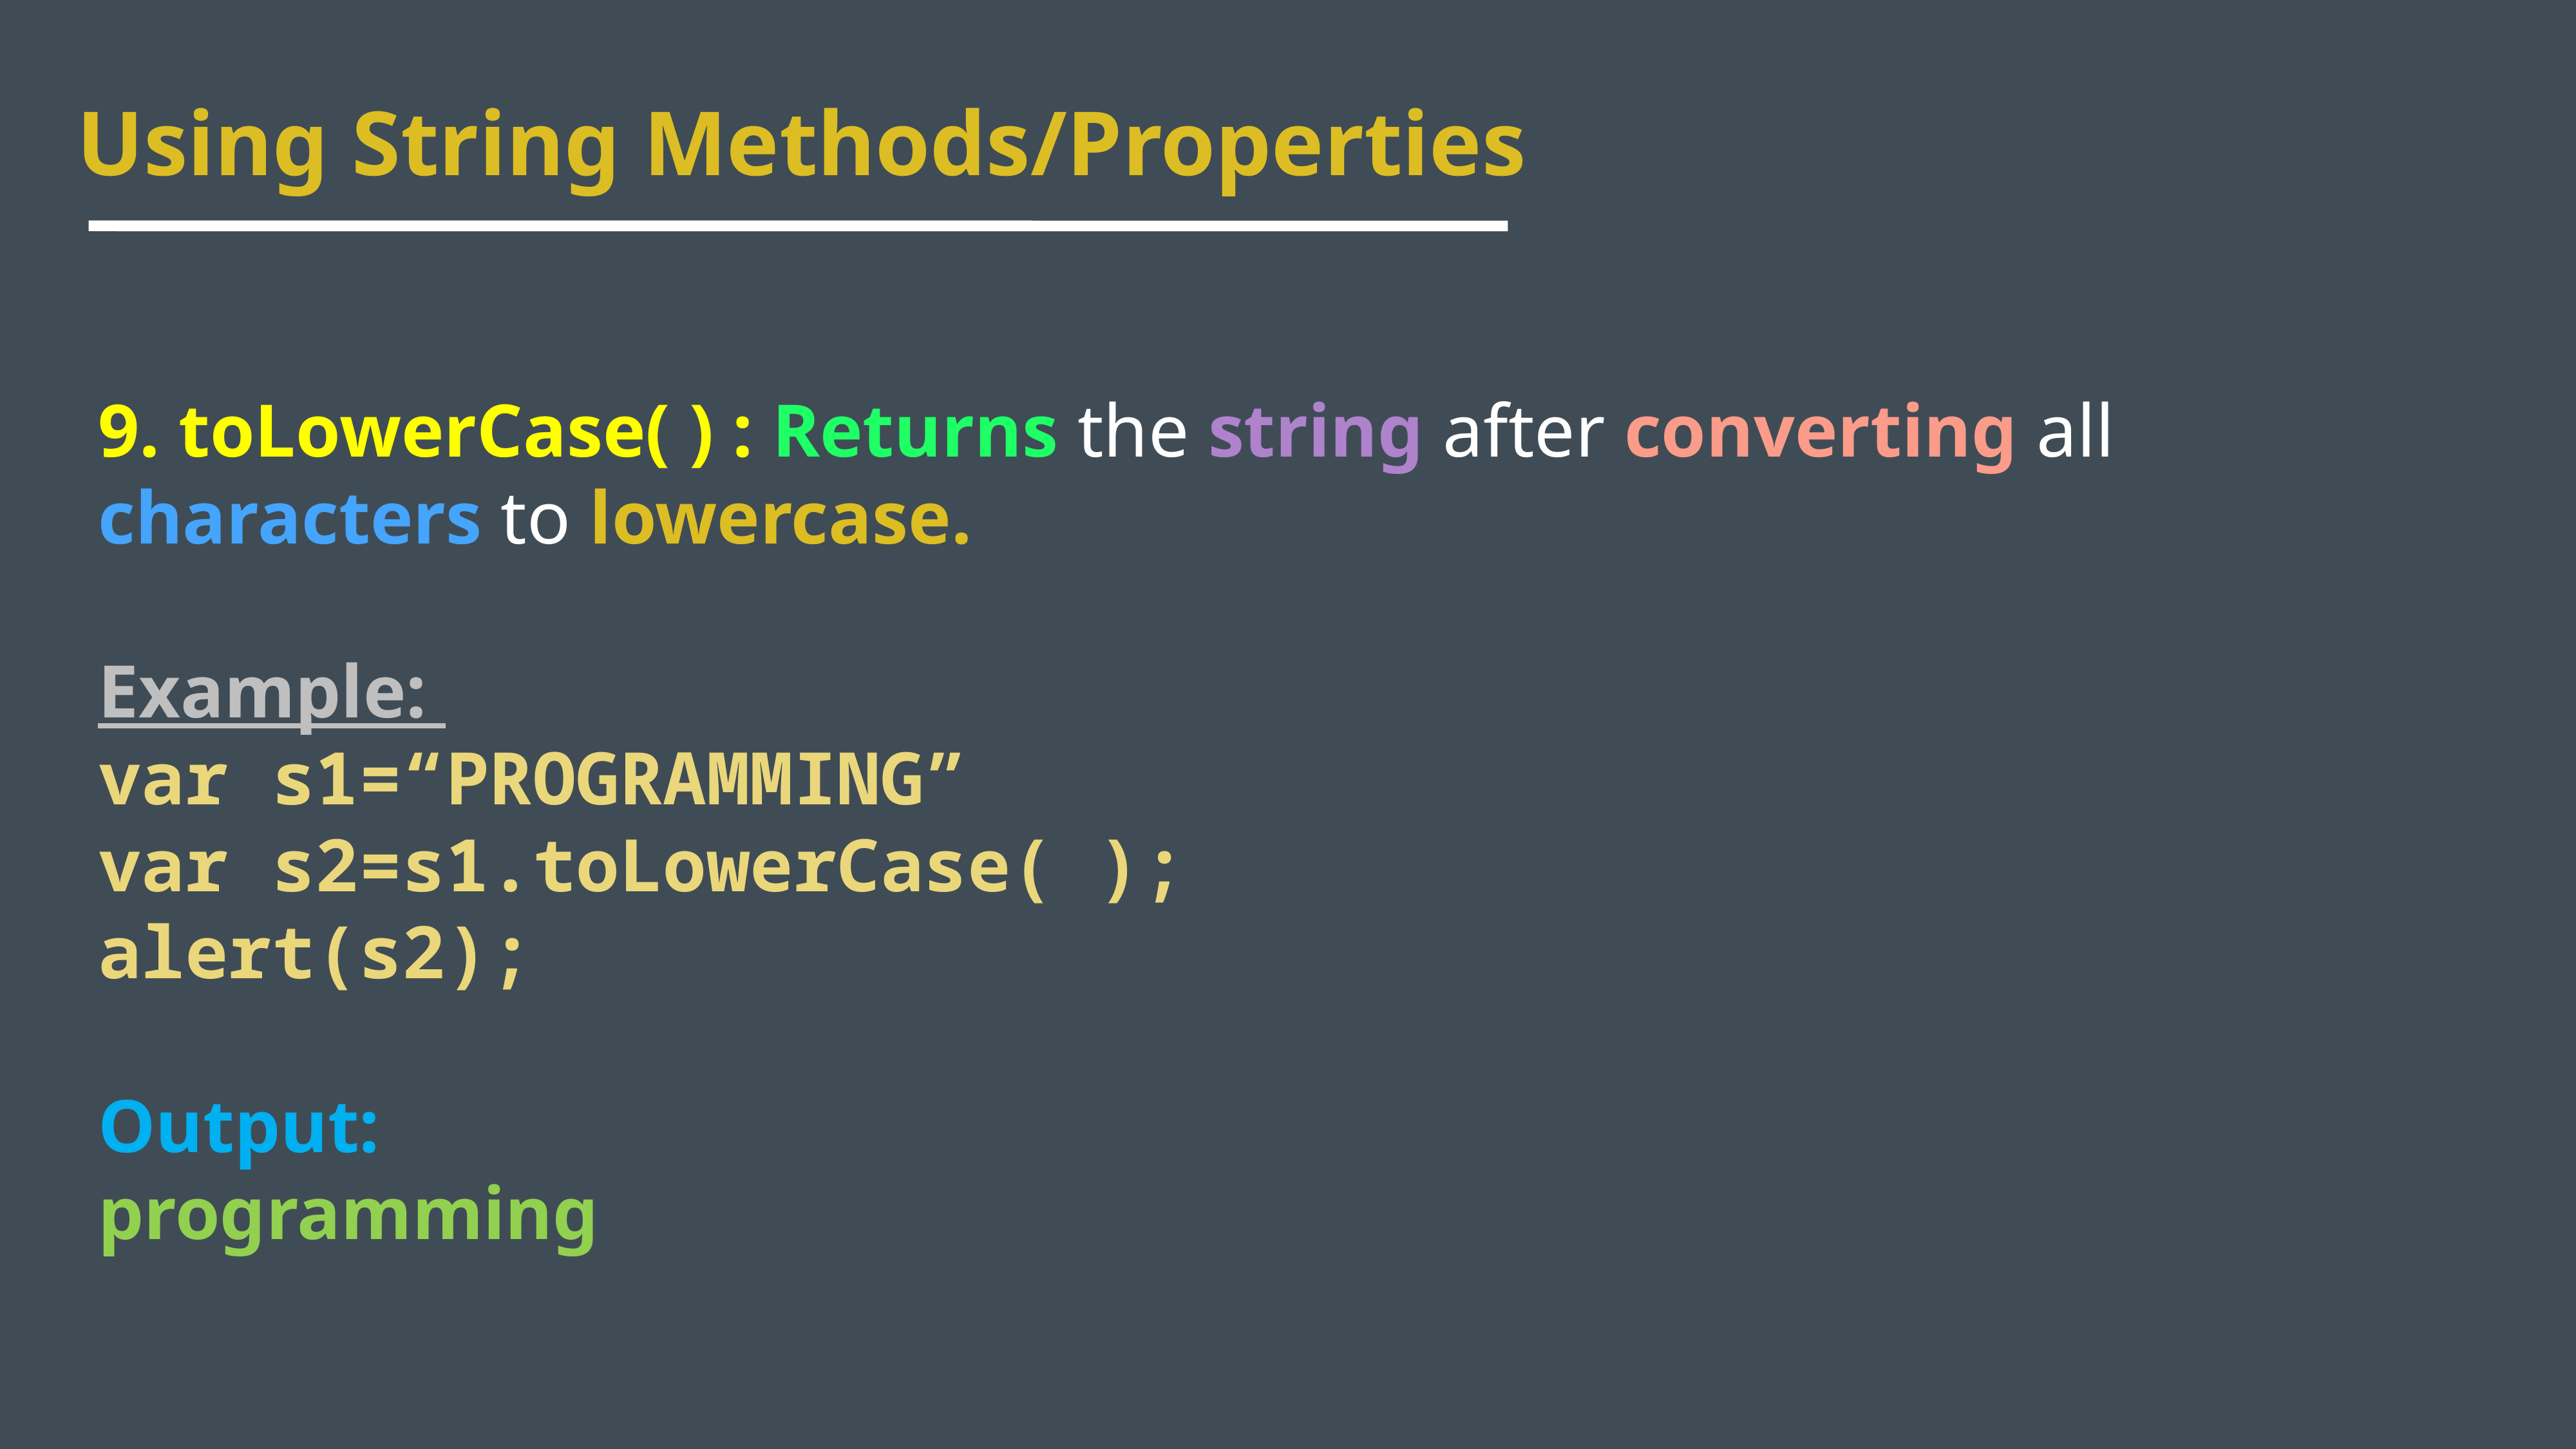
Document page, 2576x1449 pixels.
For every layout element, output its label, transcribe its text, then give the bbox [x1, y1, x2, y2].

text_box Using String Methods/Properties [68, 82, 1537, 198]
text_box 9. toLowerCase( ) : Returns the string after converting all characters to lowercase. Example: var s1=“PROGRAMMING” var s2=s1.toLowerCase( ); alert(s2); Output: programming [88, 379, 2470, 1259]
